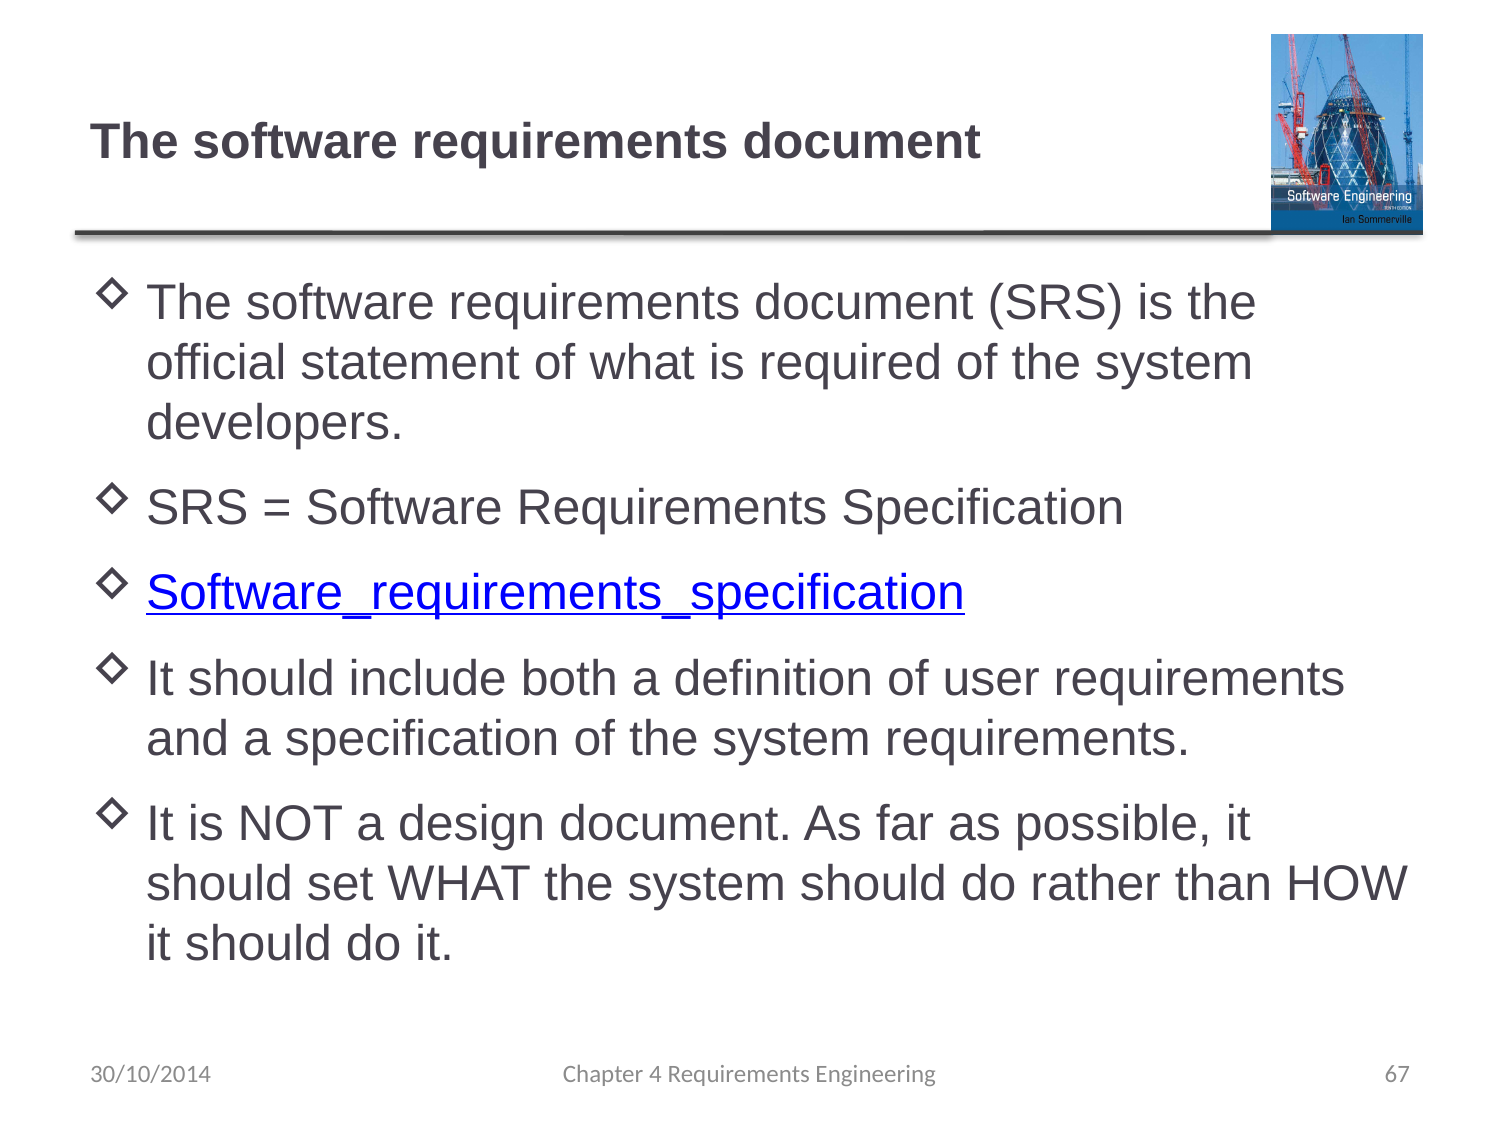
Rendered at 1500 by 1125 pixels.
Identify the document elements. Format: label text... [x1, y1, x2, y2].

title The software requirements document [74, 44, 1272, 233]
list The software requirements document (SRS) is the official statement of what is required of the system developers. SRS = Software Requirements Specification Software_requirements_specification It should include both a definition of user requirements and a specification of the system requirements. It is NOT a design document. As far as possible, it should set WHAT the system should do rather than HOW it should do it. [75, 262, 1425, 1005]
picture [1271, 34, 1423, 230]
slide_number 67 [1074, 1042, 1425, 1103]
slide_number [75, 1042, 425, 1103]
footer Chapter 4 Requirements Engineering [512, 1042, 988, 1103]
